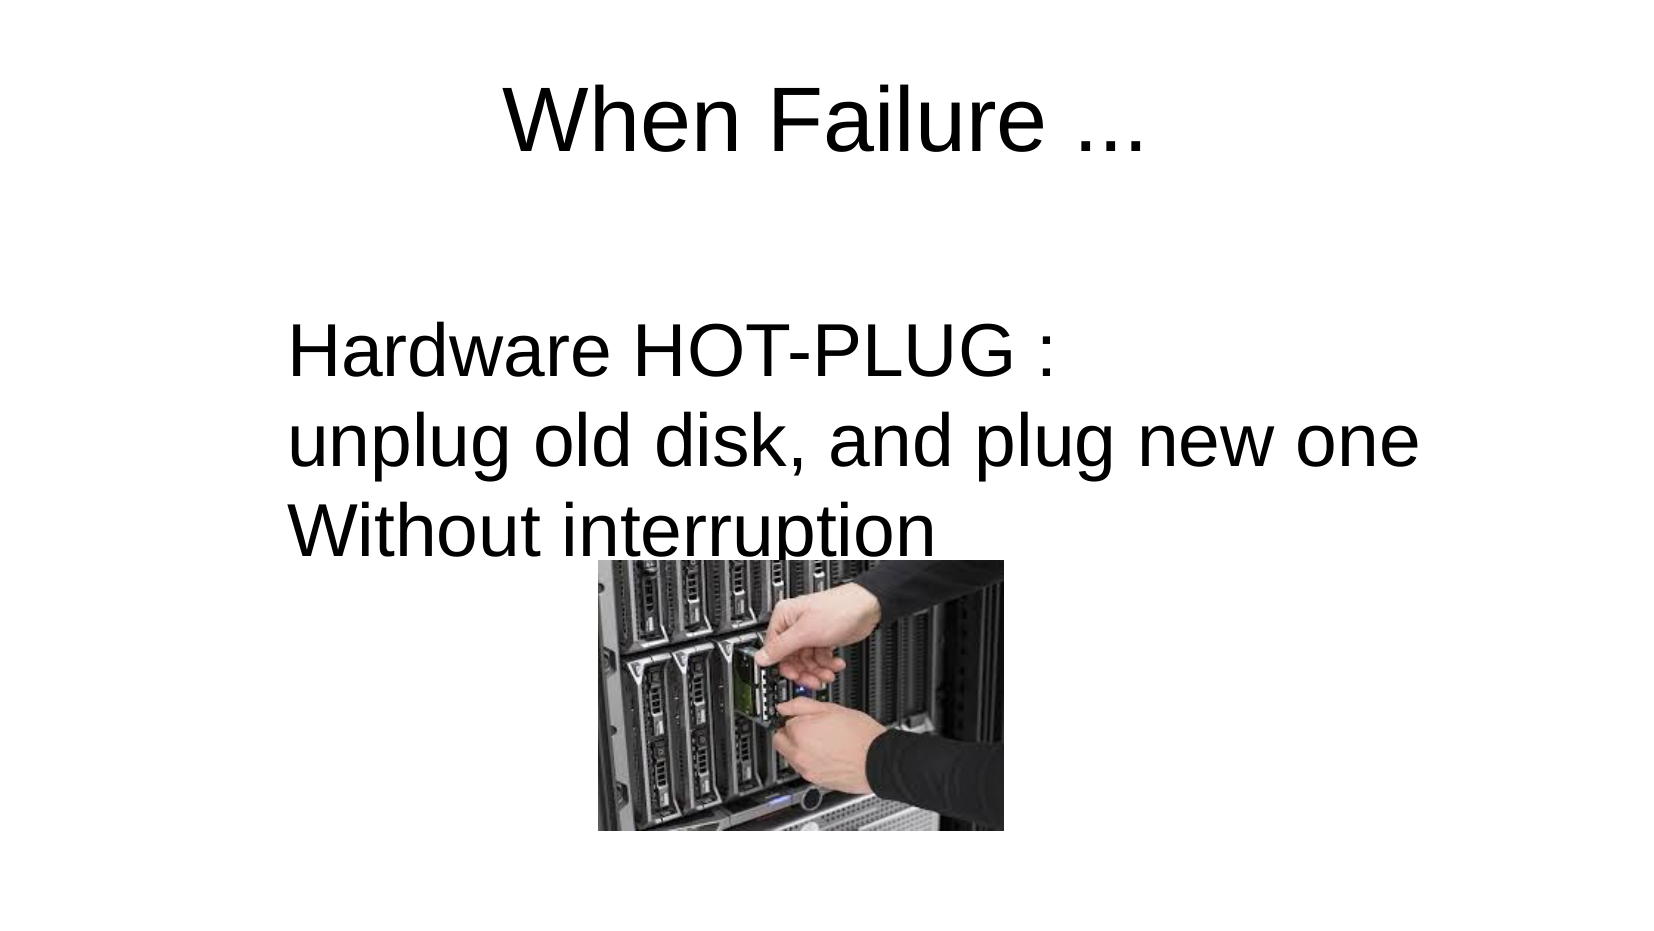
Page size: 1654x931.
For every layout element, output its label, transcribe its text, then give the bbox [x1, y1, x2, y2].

text_box Hardware HOT-PLUG : unplug old disk, and plug new one Without interruption [272, 294, 1437, 579]
picture [598, 560, 1004, 832]
title When Failure ... [82, 37, 1571, 193]
